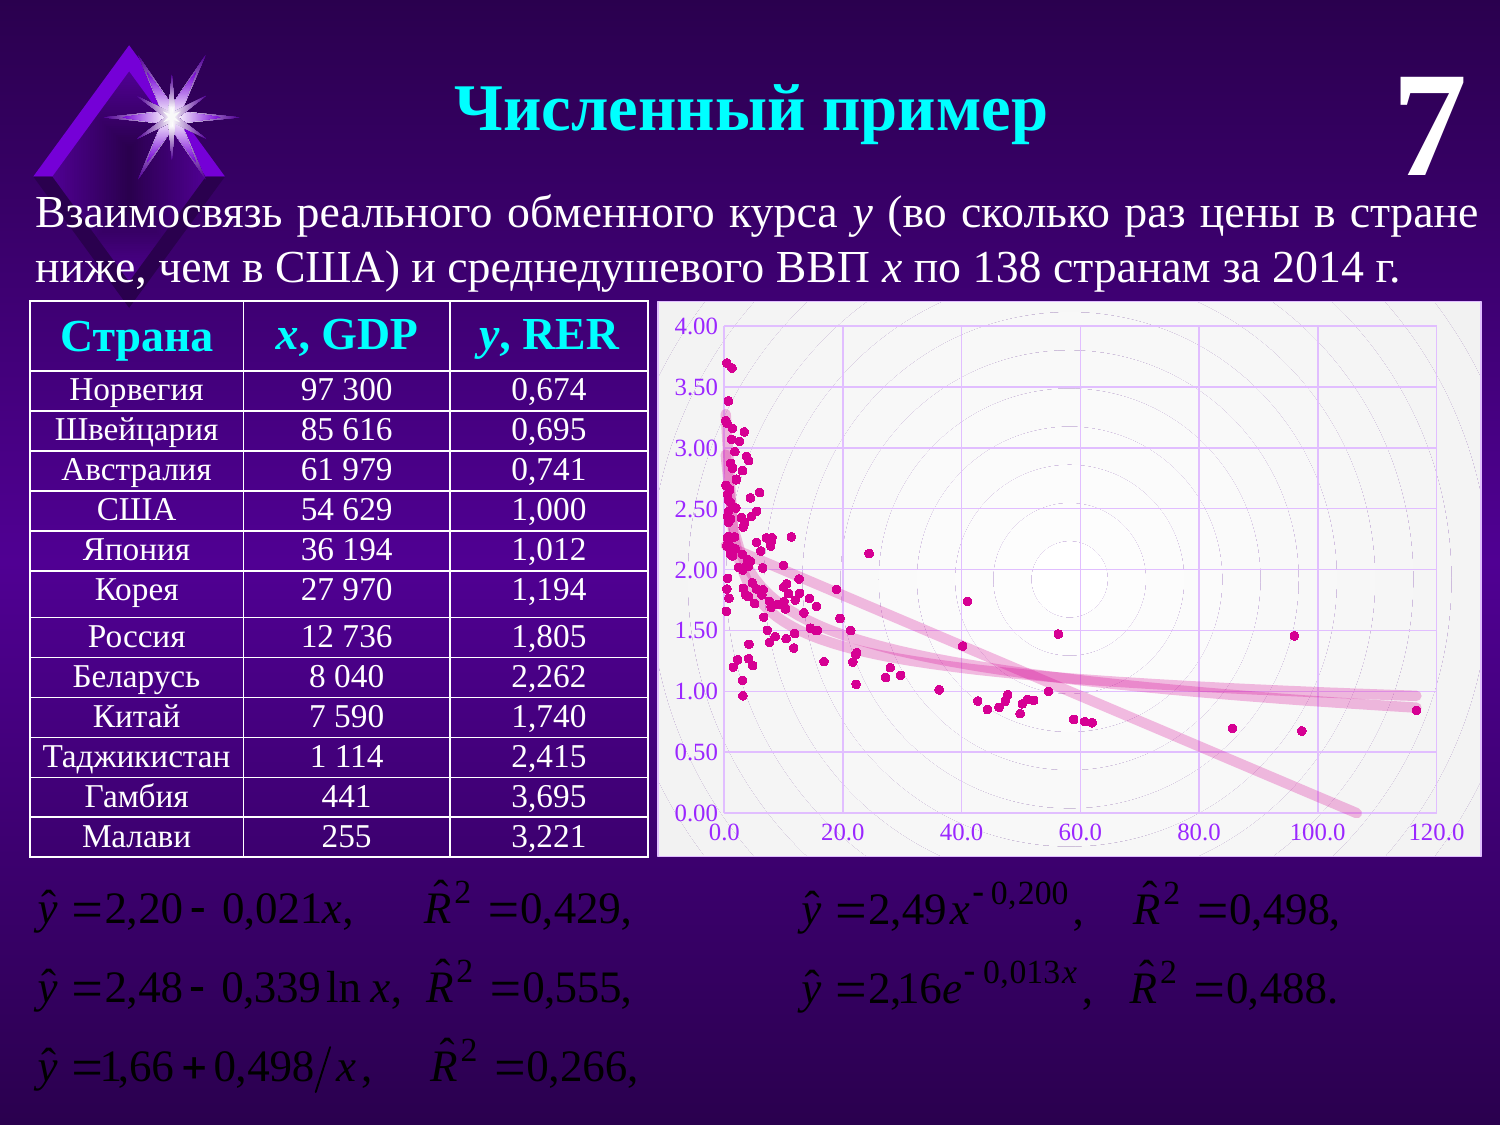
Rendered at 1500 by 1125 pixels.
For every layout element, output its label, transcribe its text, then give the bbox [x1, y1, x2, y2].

table_header y, RER [451, 302, 647, 370]
chart [657, 300, 1483, 858]
table_cell Япония [31, 532, 243, 570]
text_box Численный пример [29, 56, 1293, 152]
table_cell Швейцария [31, 412, 243, 450]
table_header x, GDP [244, 302, 449, 370]
table_cell 36 194 [244, 532, 449, 570]
table_cell Таджикистан [31, 738, 243, 777]
table_cell 255 [244, 818, 449, 856]
table_cell 1,000 [451, 492, 647, 530]
table_cell Гамбия [31, 778, 243, 816]
table_cell Корея [31, 572, 243, 617]
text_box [790, 867, 1350, 1026]
table_cell 61 979 [244, 452, 449, 490]
table_cell Китай [31, 698, 243, 737]
table_cell США [31, 492, 243, 530]
table_cell 3,221 [451, 818, 647, 856]
table_cell Беларусь [31, 658, 243, 697]
table_cell 3,695 [451, 778, 647, 816]
table_cell 0,741 [451, 452, 647, 490]
table_cell 97 300 [244, 372, 449, 410]
table_cell 1,012 [451, 532, 647, 570]
table_cell Норвегия [31, 372, 243, 410]
table_cell 54 629 [244, 492, 449, 530]
table_cell 1,740 [451, 698, 647, 737]
table_cell 7 590 [244, 698, 449, 737]
table_cell 441 [244, 778, 449, 816]
table_header Страна [31, 302, 243, 370]
table_cell 0,695 [451, 412, 647, 450]
table_cell 0,674 [451, 372, 647, 410]
table_cell 2,262 [451, 658, 647, 697]
table_cell Малави [31, 818, 243, 856]
table_cell 12 736 [244, 618, 449, 657]
table_cell 85 616 [244, 412, 449, 450]
table_cell 8 040 [244, 658, 449, 697]
table_cell 1 114 [244, 738, 449, 777]
text_box Взаимосвязь реального обменного курса y (во сколько раз цены в стране ниже, чем в США) и среднедушевого ВВП x по 138 странам за 2014 г. [20, 174, 1494, 300]
table_cell 27 970 [244, 572, 449, 617]
table_cell Россия [31, 618, 243, 657]
table_cell 1,194 [451, 572, 647, 617]
text_box 7 [1293, 17, 1482, 174]
table_cell 2,415 [451, 738, 647, 777]
table_cell Австралия [31, 452, 243, 490]
table_cell 1,805 [451, 618, 647, 657]
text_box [26, 867, 646, 1101]
